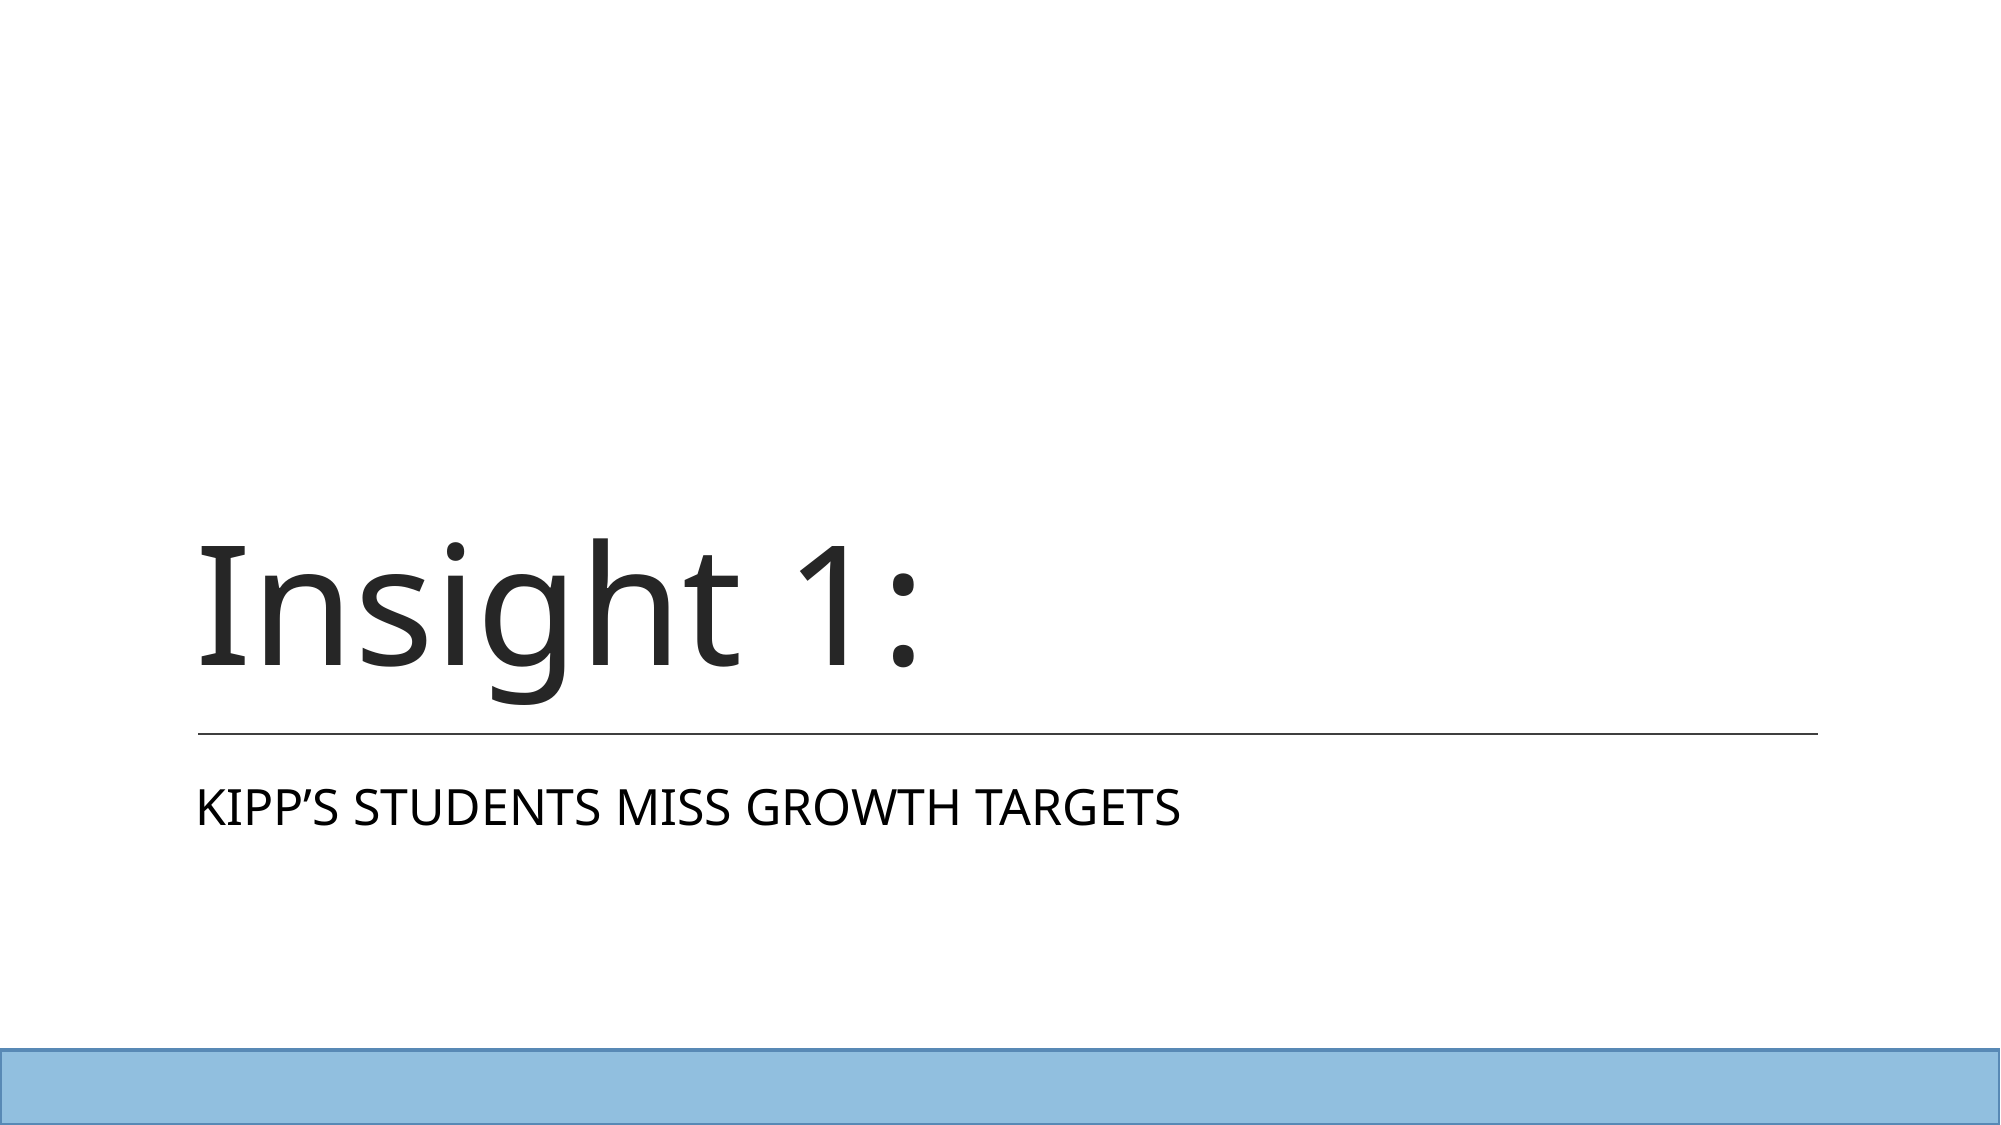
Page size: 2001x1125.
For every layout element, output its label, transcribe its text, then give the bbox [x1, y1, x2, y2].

text_box [0, 1049, 2000, 1125]
title Insight 1: [180, 124, 1830, 710]
subtitle KIPP’S STUDENTS MISS GROWTH TARGETS [180, 761, 1831, 950]
